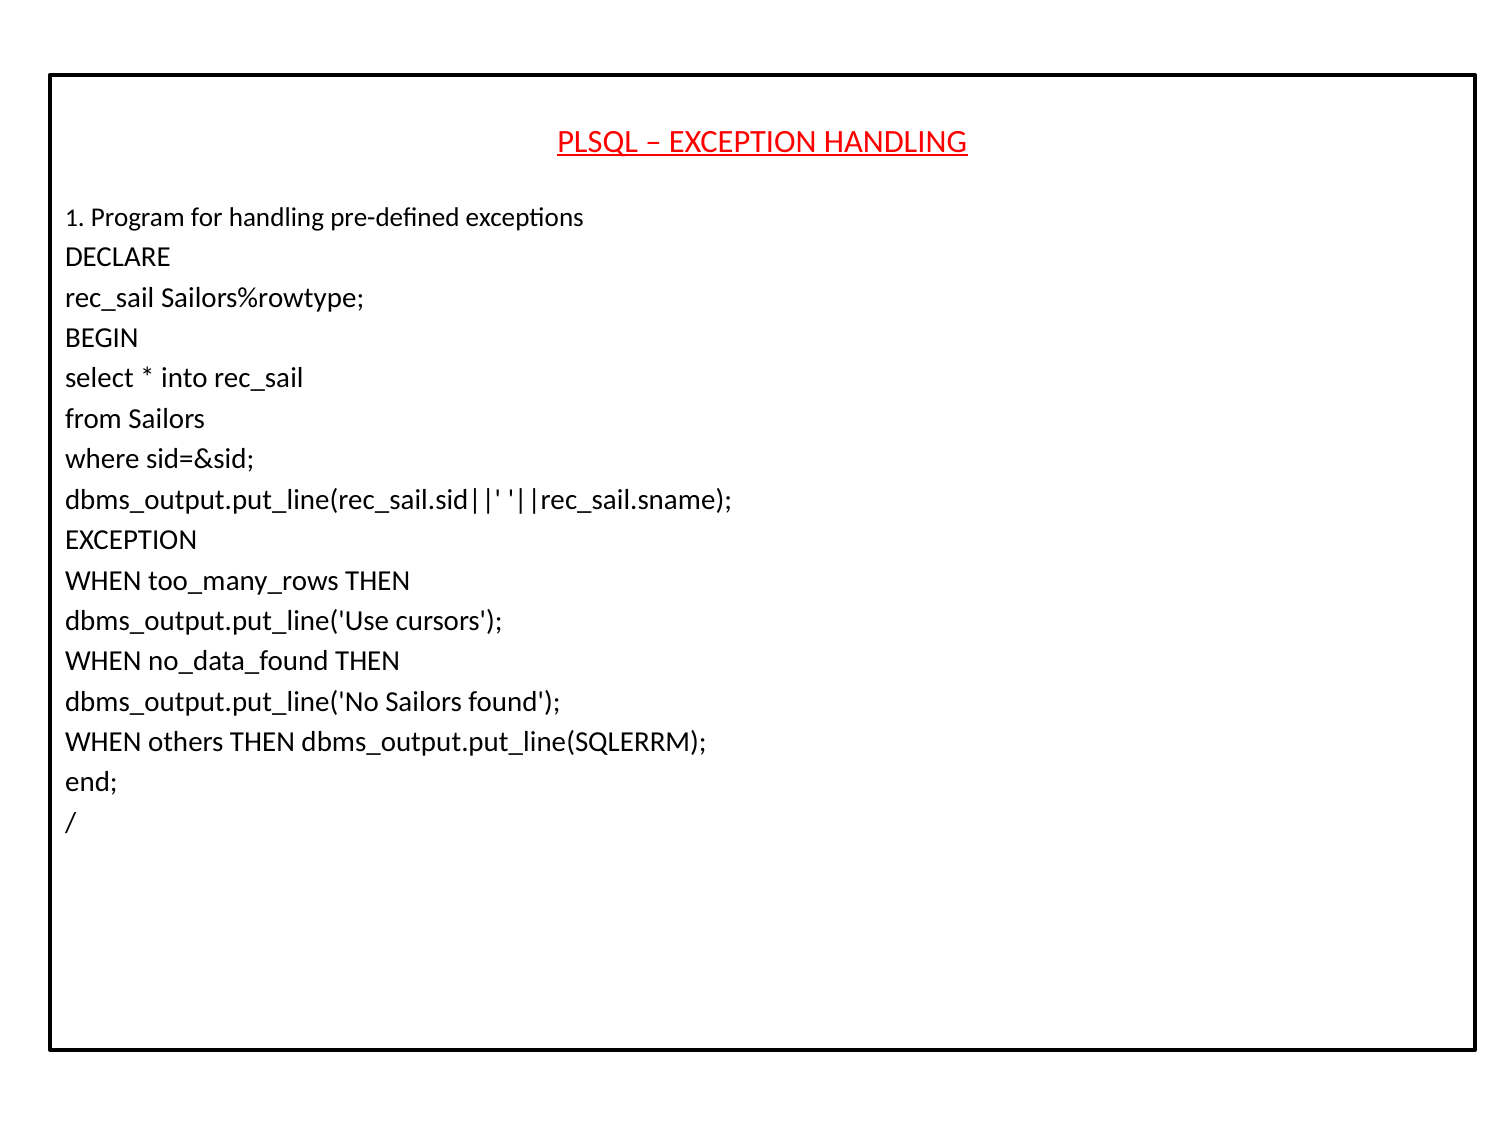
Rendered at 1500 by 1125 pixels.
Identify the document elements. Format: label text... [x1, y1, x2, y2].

list PLSQL – EXCEPTION HANDLING 1. Program for handling pre-defined exceptions DECLARE rec_sail Sailors%rowtype; BEGIN select * into rec_sail from Sailors where sid=&sid; dbms_output.put_line(rec_sail.sid||' '||rec_sail.sname); EXCEPTION WHEN too_many_rows THEN dbms_output.put_line('Use cursors'); WHEN no_data_found THEN dbms_output.put_line('No Sailors found'); WHEN others THEN dbms_output.put_line(SQLERRM); end; / [48, 73, 1477, 1052]
